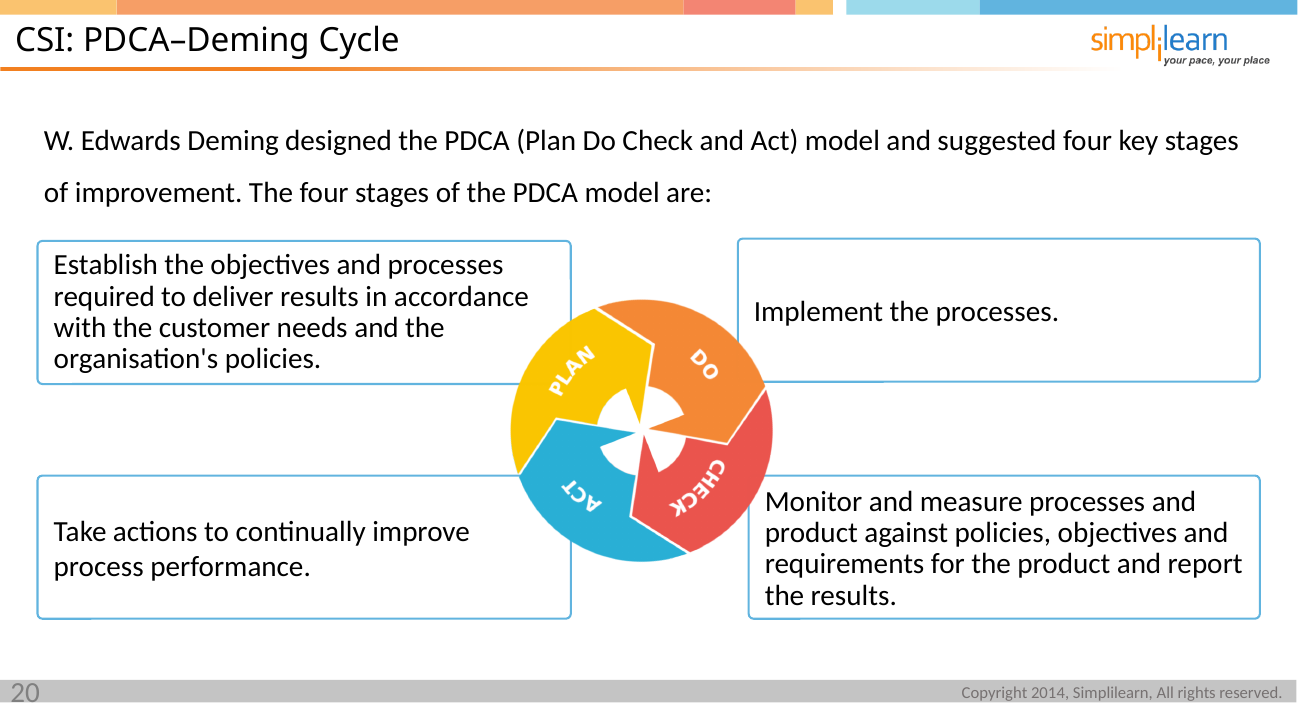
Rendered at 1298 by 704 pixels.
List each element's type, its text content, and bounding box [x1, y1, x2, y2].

picture [1089, 15, 1270, 71]
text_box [37, 238, 1260, 619]
list CSI: PDCA–Deming Cycle [0, 14, 1062, 67]
list W. Edwards Deming designed the PDCA (Plan Do Check and Act) model and suggested four key stages of improvement. The four stages of the PDCA model are: [29, 96, 1266, 211]
